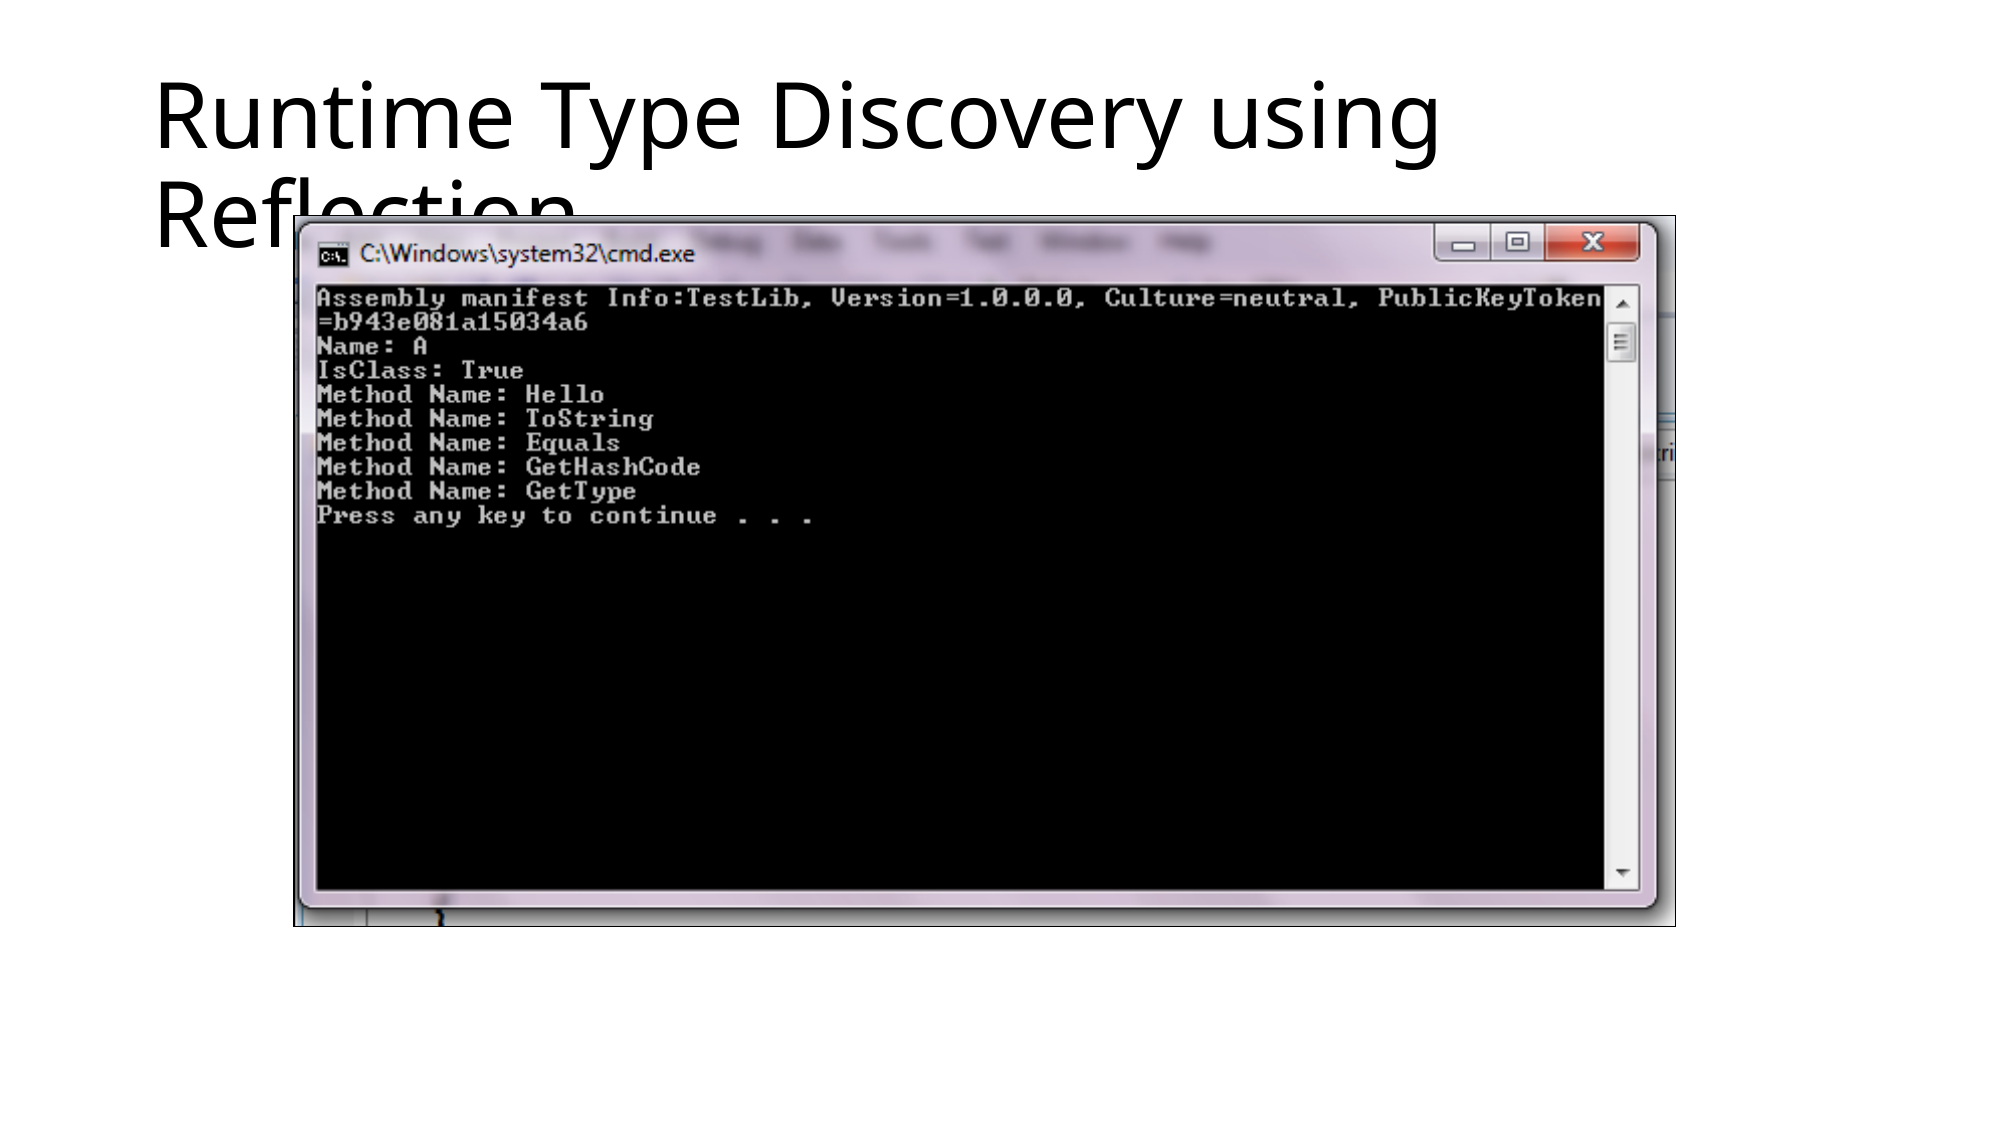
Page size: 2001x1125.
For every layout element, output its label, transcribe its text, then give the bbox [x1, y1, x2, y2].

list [294, 216, 1675, 926]
title Runtime Type Discovery using Reflection [137, 59, 1863, 278]
